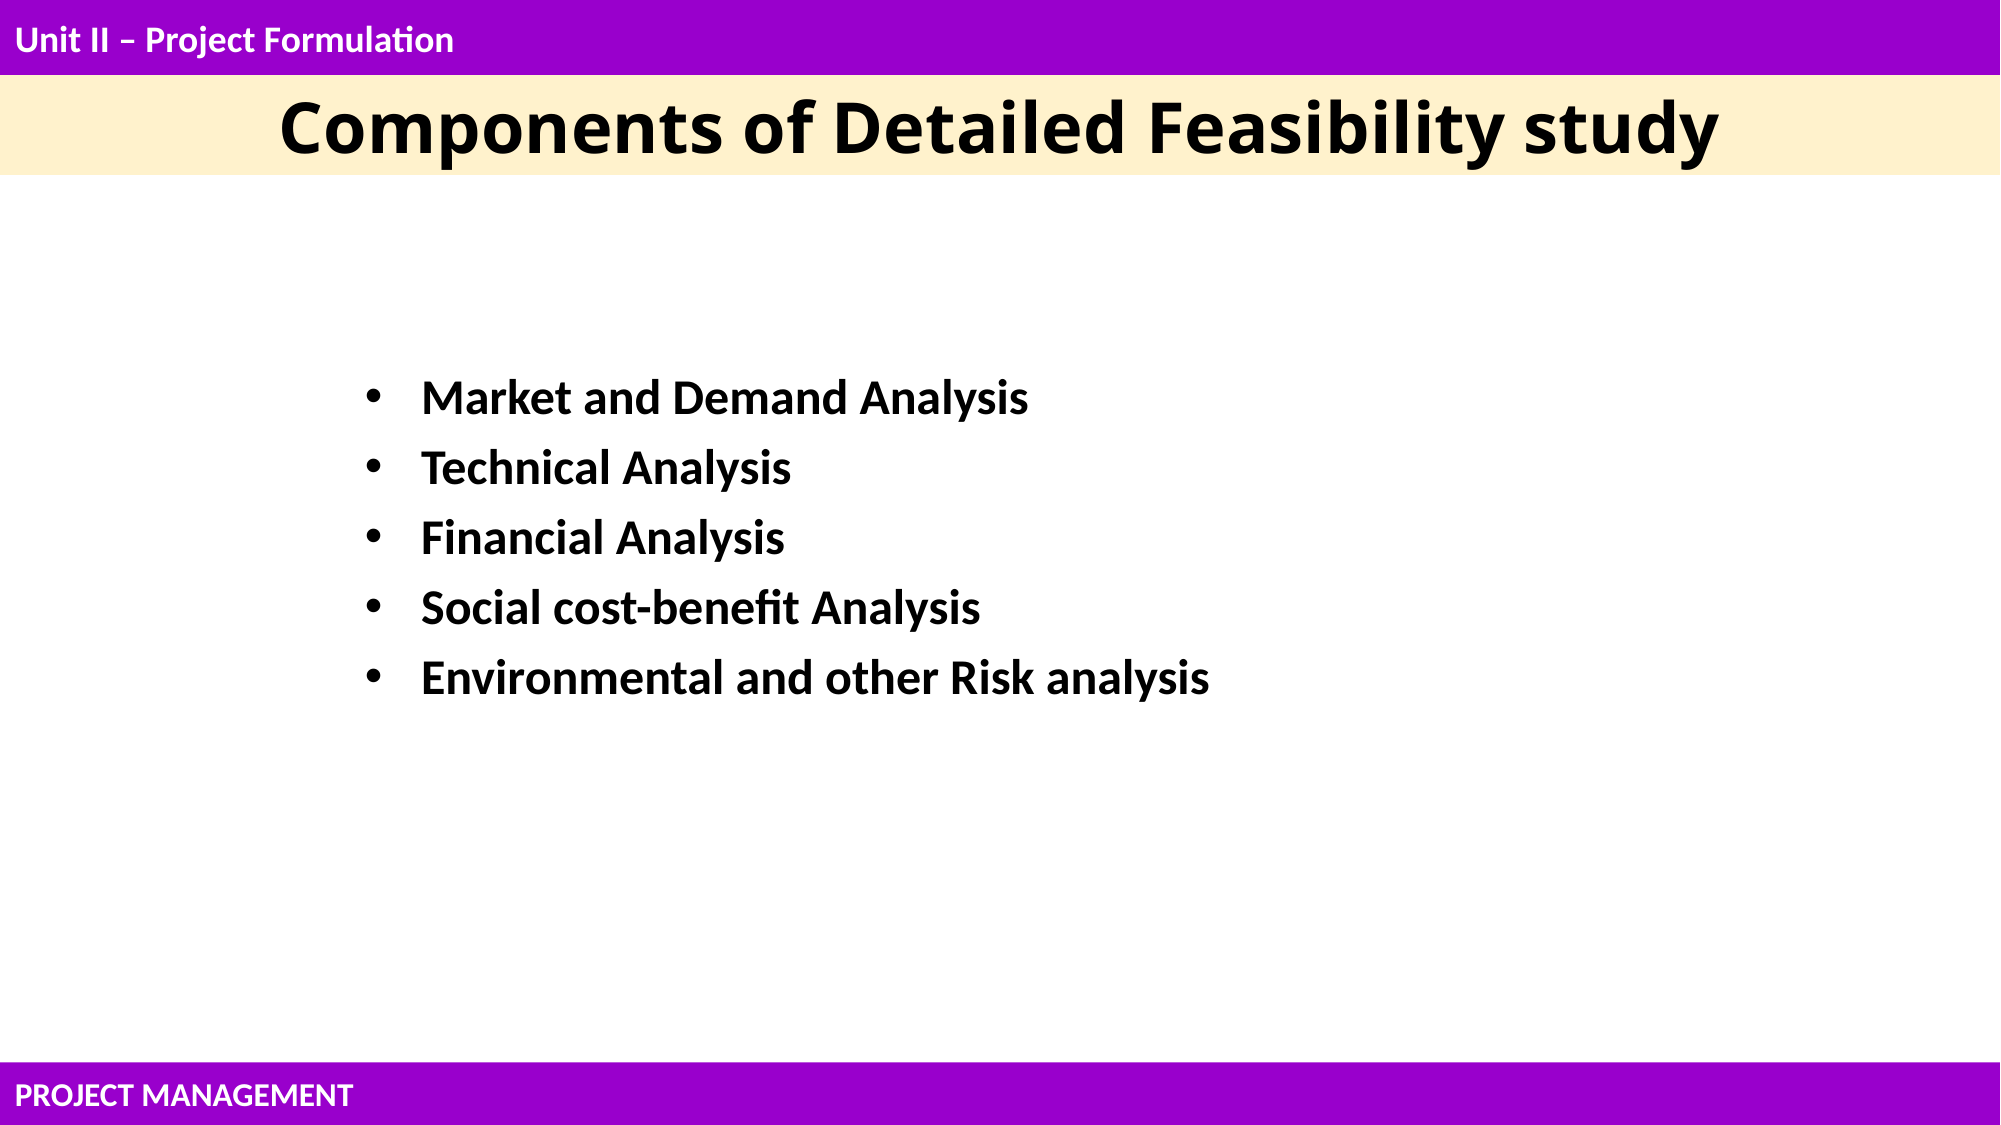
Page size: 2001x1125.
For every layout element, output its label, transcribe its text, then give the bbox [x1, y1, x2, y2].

text_box Unit II – Project Formulation [0, 0, 2000, 75]
text_box Market and Demand Analysis Technical Analysis Financial Analysis Social cost-benefit Analysis Environmental and other Risk analysis [349, 287, 1717, 763]
text_box Components of Detailed Feasibility study [0, 75, 2000, 175]
text_box PROJECT MANAGEMENT [0, 1062, 2000, 1125]
